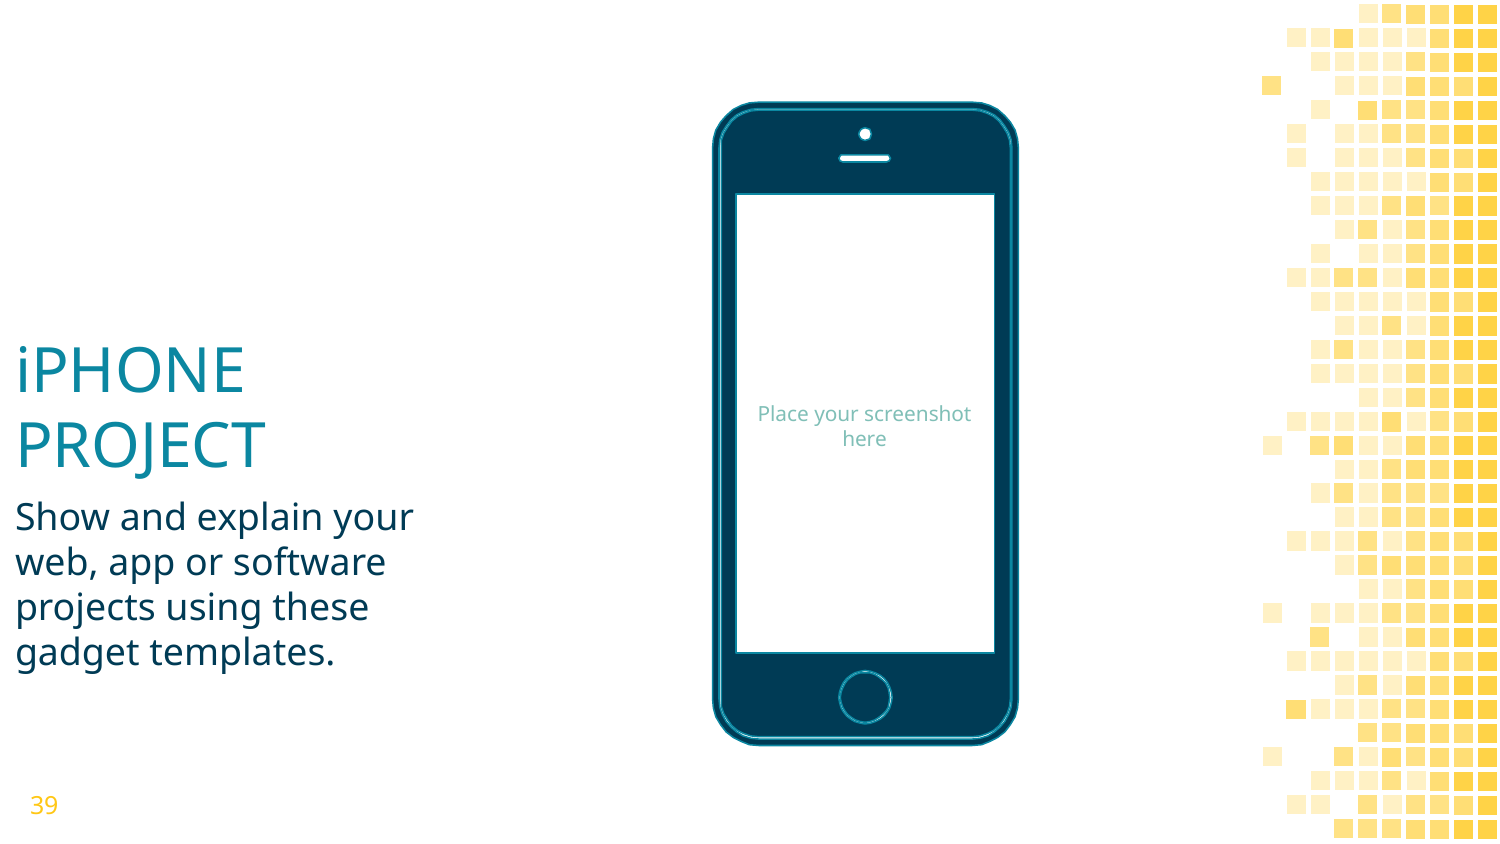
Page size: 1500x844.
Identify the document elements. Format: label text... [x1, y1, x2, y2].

slide_number 39 [15, 774, 105, 839]
text_box Place your screenshot here [734, 195, 995, 657]
list iPHONE PROJECT Show and explain your web, app or software projects using these gadget templates. [0, 137, 451, 688]
text_box [712, 102, 1019, 746]
